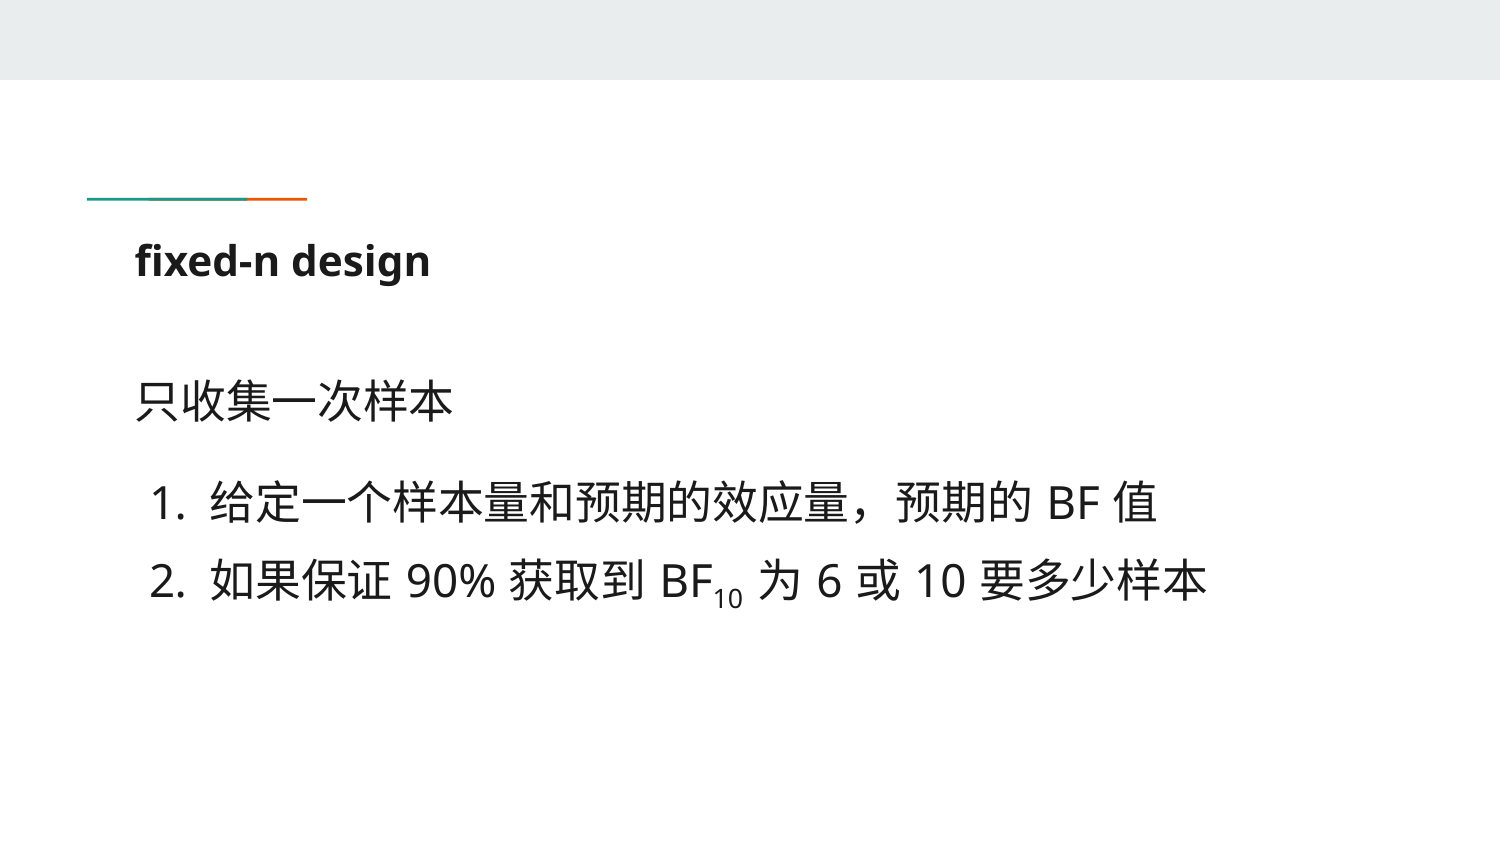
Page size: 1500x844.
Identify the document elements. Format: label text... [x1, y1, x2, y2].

title fixed-n design [119, 216, 1381, 305]
list 只收集一次样本 给定一个样本量和预期的效应量，预期的BF值 如果保证90%获取到BF10 为6或10要多少样本 [119, 341, 1381, 712]
